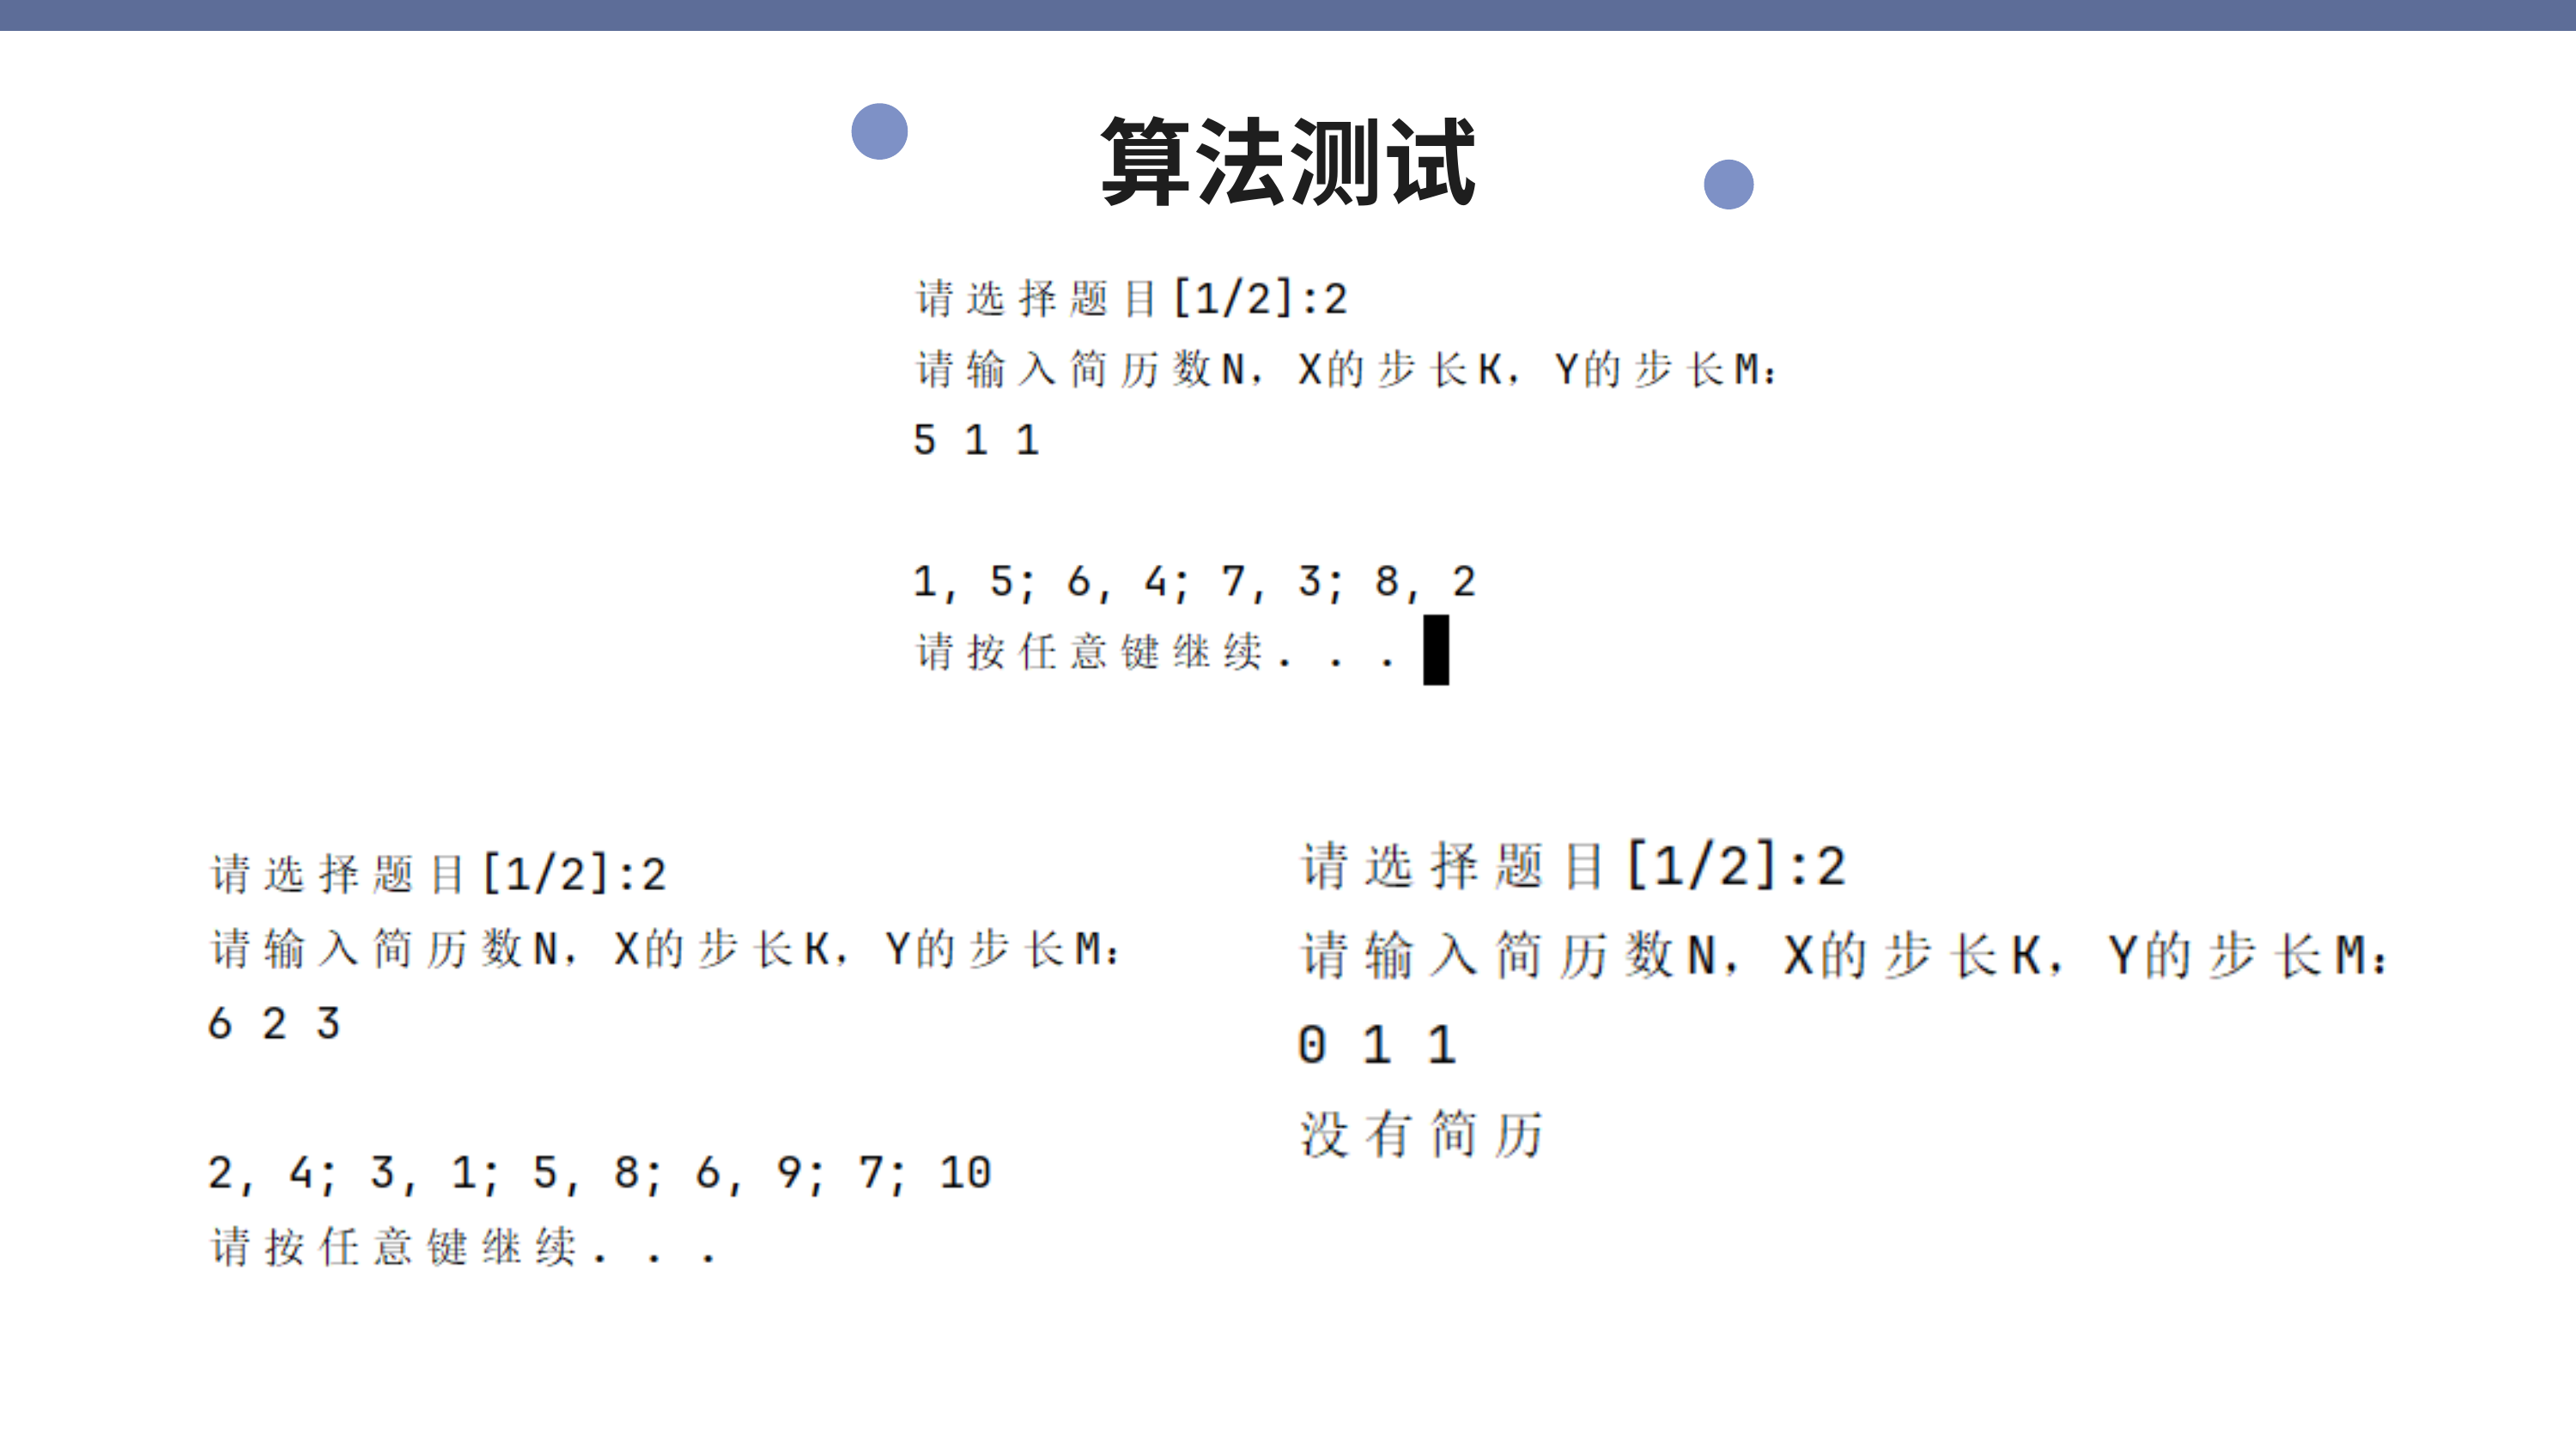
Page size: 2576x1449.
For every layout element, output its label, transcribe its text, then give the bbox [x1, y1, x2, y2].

picture [908, 273, 1831, 724]
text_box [0, 0, 2576, 32]
text_box 算法测试 [829, 103, 1747, 217]
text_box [851, 103, 908, 161]
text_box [1704, 159, 1754, 210]
picture [203, 847, 1197, 1331]
picture [1291, 831, 2473, 1197]
